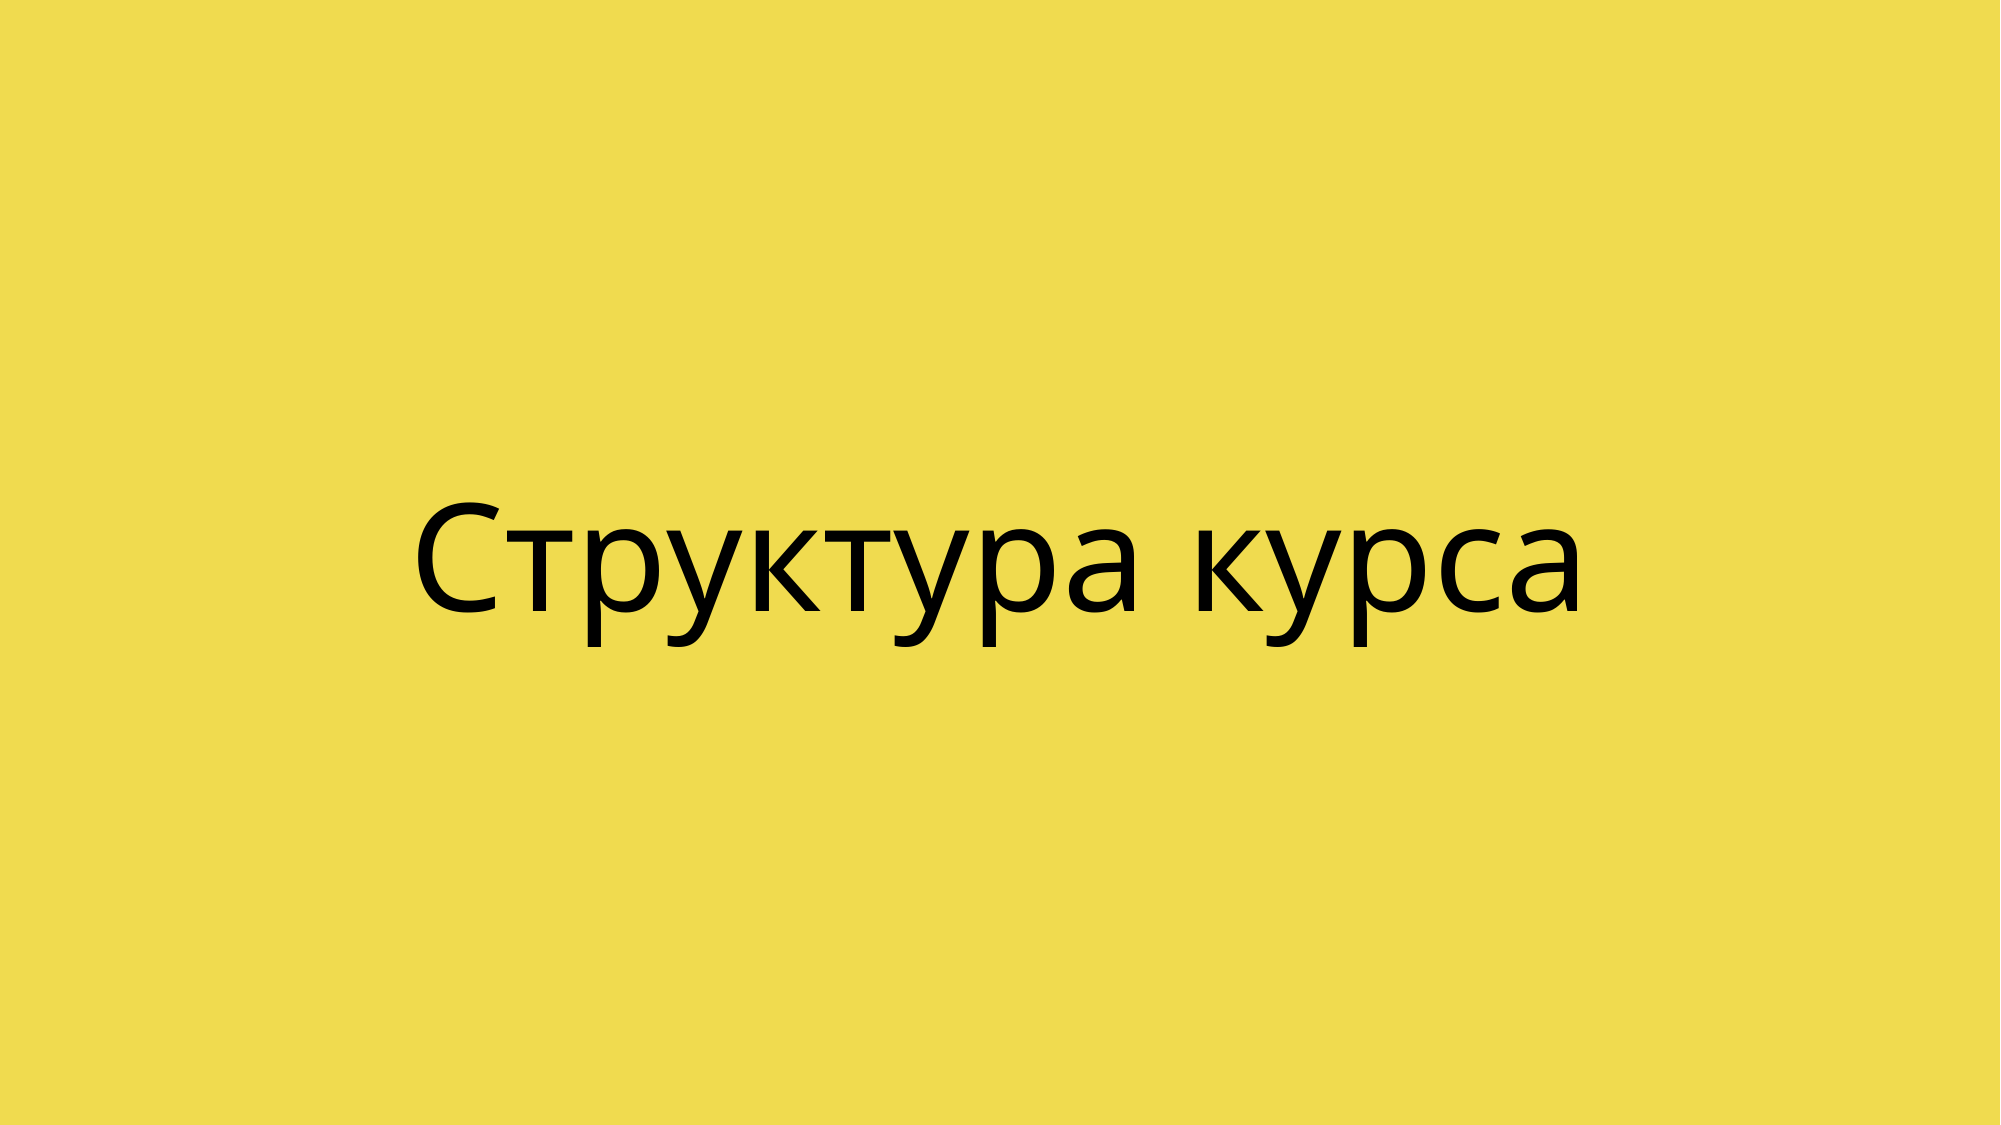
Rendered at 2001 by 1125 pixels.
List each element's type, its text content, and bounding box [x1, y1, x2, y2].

title Структура курса [137, 453, 1863, 672]
